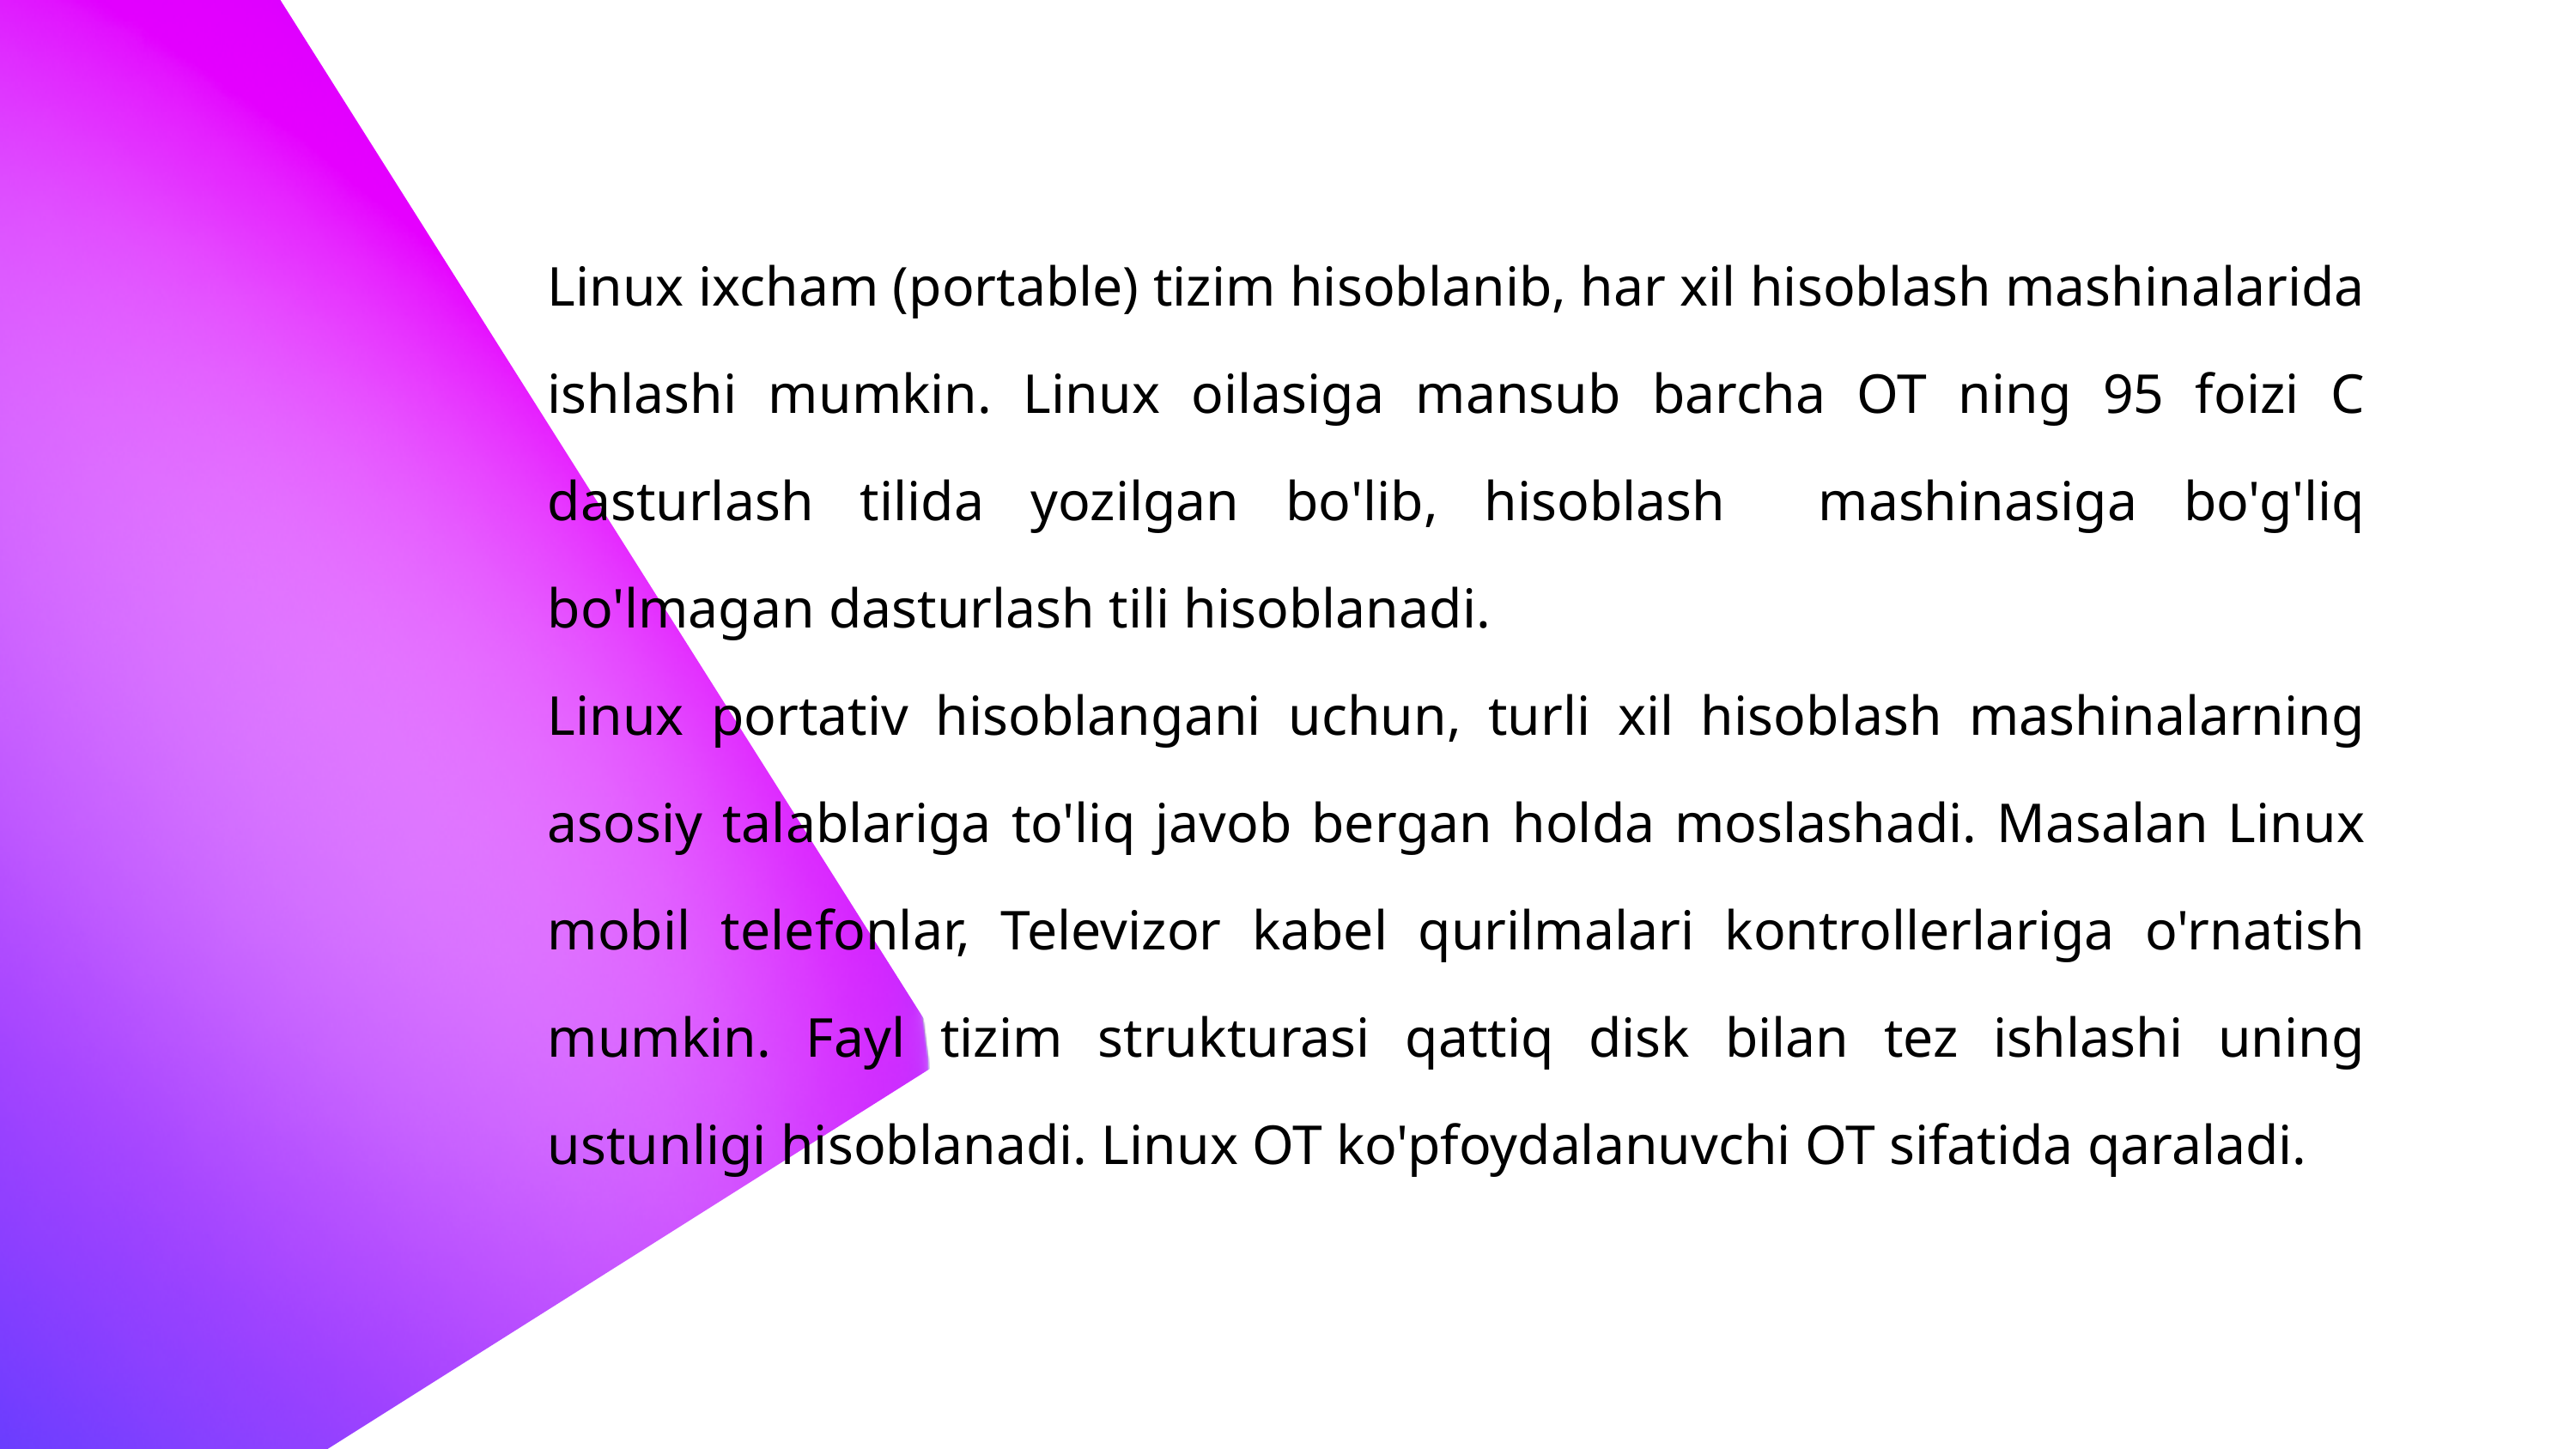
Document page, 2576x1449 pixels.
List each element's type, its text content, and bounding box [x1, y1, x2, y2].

text_box Linux ixcham (portable) tizim hisoblanib, har xil hisoblash mashinalarida ishlashi mumkin. Linux oilasiga mansub barcha OT ning 95 foizi C dasturlash tilida yozilgan bo'lib, hisoblash mashinasiga bo'g'liq bo'lmagan dasturlash tili hisoblanadi. Linux portativ hisoblangani uchun, turli xil hisoblash mashinalarning asosiy talablariga to'liq javob bergan holda moslashadi. Masalan Linux mobil telefonlar, Televizor kabel qurilmalari kontrollerlariga o'rnatish mumkin. Fayl tizim strukturasi qattiq disk bilan tez ishlashi uning ustunligi hisoblanadi. Linux OT ko'pfoydalanuvchi OT sifatida qaraladi. [547, 209, 2368, 1176]
text_box [0, 0, 761, 1449]
